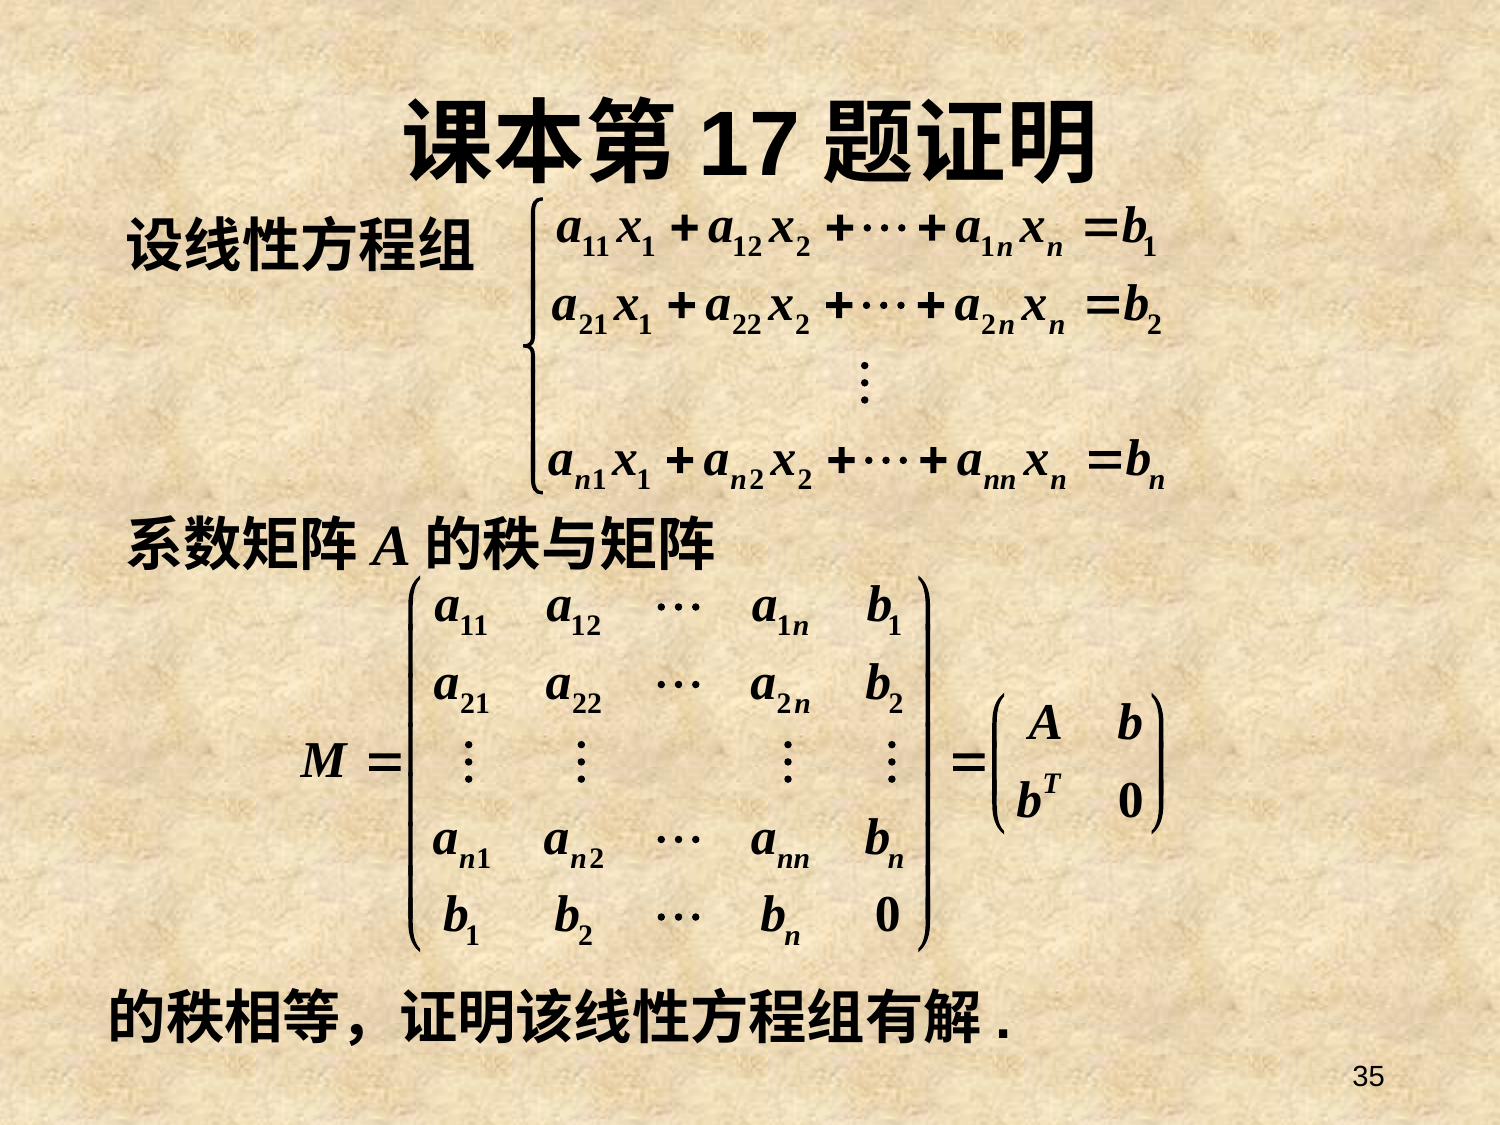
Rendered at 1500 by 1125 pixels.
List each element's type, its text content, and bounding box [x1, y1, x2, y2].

text_box 的秩相等，证明该线性方程组有解. [93, 973, 1027, 1058]
text_box 设线性方程组 [111, 200, 491, 286]
text_box 系数矩阵A的秩与矩阵 [110, 500, 731, 585]
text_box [290, 566, 1178, 963]
footer 35 [1262, 1050, 1475, 1103]
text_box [512, 187, 1180, 507]
title 课本第17题证明 [75, 45, 1425, 233]
picture [0, 0, 1500, 1125]
